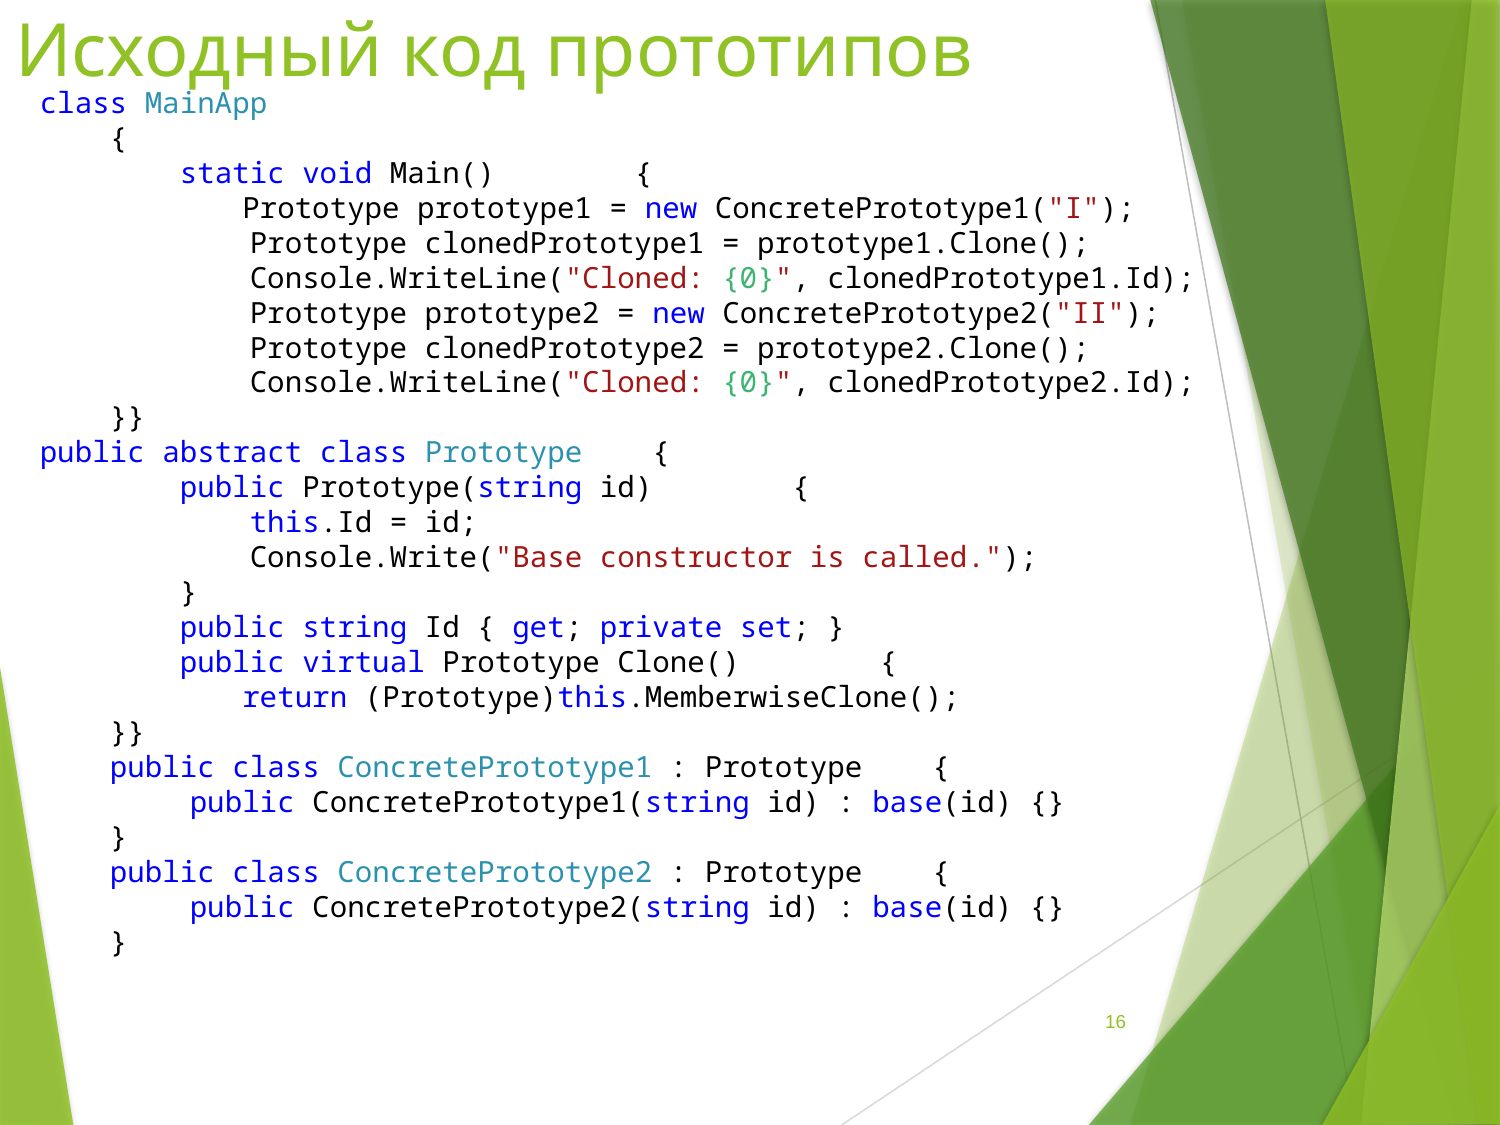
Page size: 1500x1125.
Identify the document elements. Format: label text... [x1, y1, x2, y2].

text_box class MainApp { static void Main() { Prototype prototype1 = new ConcretePrototype1("I"); Prototype clonedPrototype1 = prototype1.Clone(); Console.WriteLine("Cloned: {0}", clonedPrototype1.Id); Prototype prototype2 = new ConcretePrototype2("II"); Prototype clonedPrototype2 = prototype2.Clone(); Console.WriteLine("Cloned: {0}", clonedPrototype2.Id); }} public abstract class Prototype { public Prototype(string id) { this.Id = id; Console.Write("Base constructor is called."); } public string Id { get; private set; } public virtual Prototype Clone() { return (Prototype)this.MemberwiseClone(); }} public class ConcretePrototype1 : Prototype { public ConcretePrototype1(string id) : base(id) {} } public class ConcretePrototype2 : Prototype { public ConcretePrototype2(string id) : base(id) {} } [24, 76, 1400, 966]
slide_number 16 [1057, 991, 1142, 1051]
title Исходный код прототипов [0, 0, 1350, 100]
